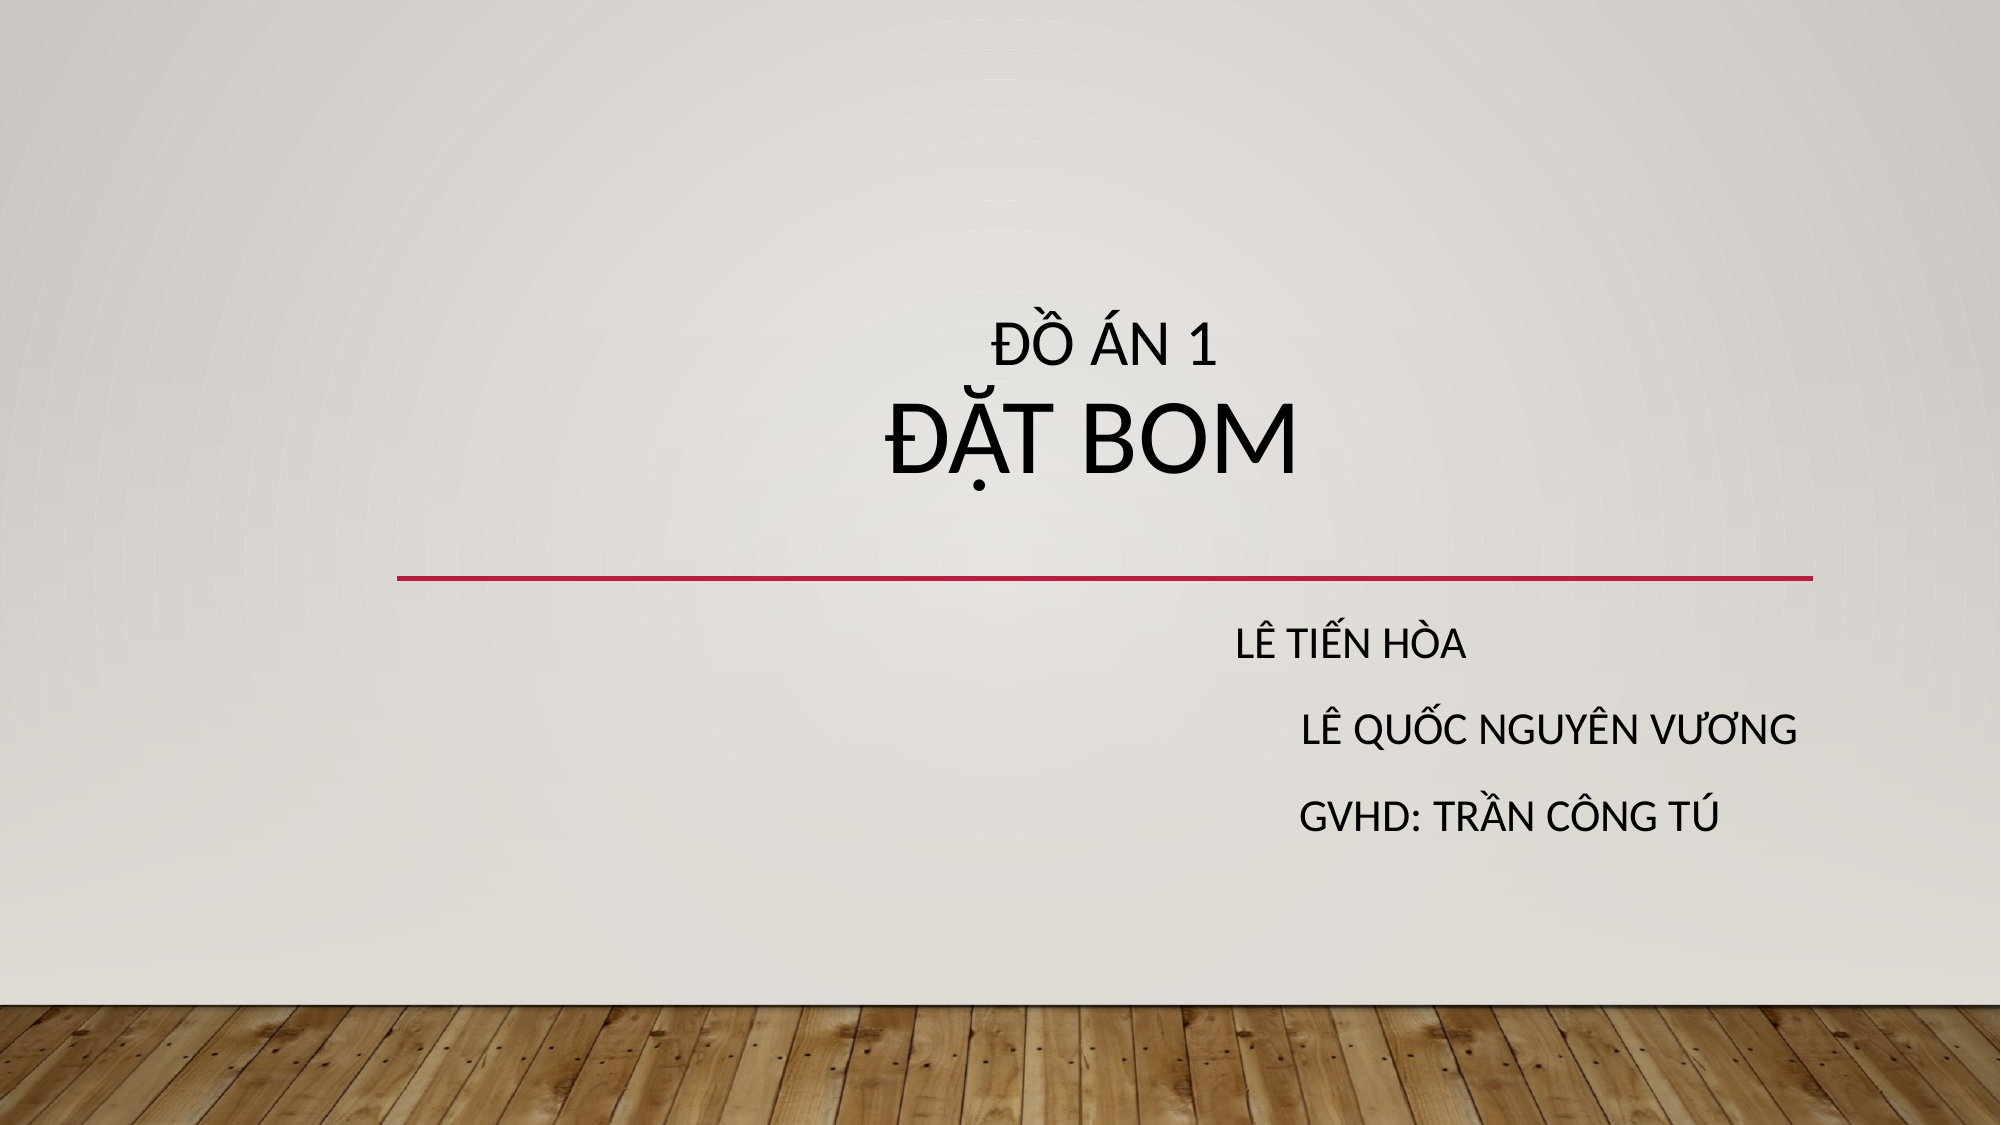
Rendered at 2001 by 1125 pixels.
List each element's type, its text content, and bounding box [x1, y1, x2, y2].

subtitle Lê TIẾN HÒA LÊ QUỐC NGUYÊN VƯƠNG GVHD: TRẦN CÔNG TÚ [396, 586, 1814, 864]
picture [0, 1005, 2000, 1125]
title đồ án 1 ĐẶT BOM [396, 87, 1814, 497]
